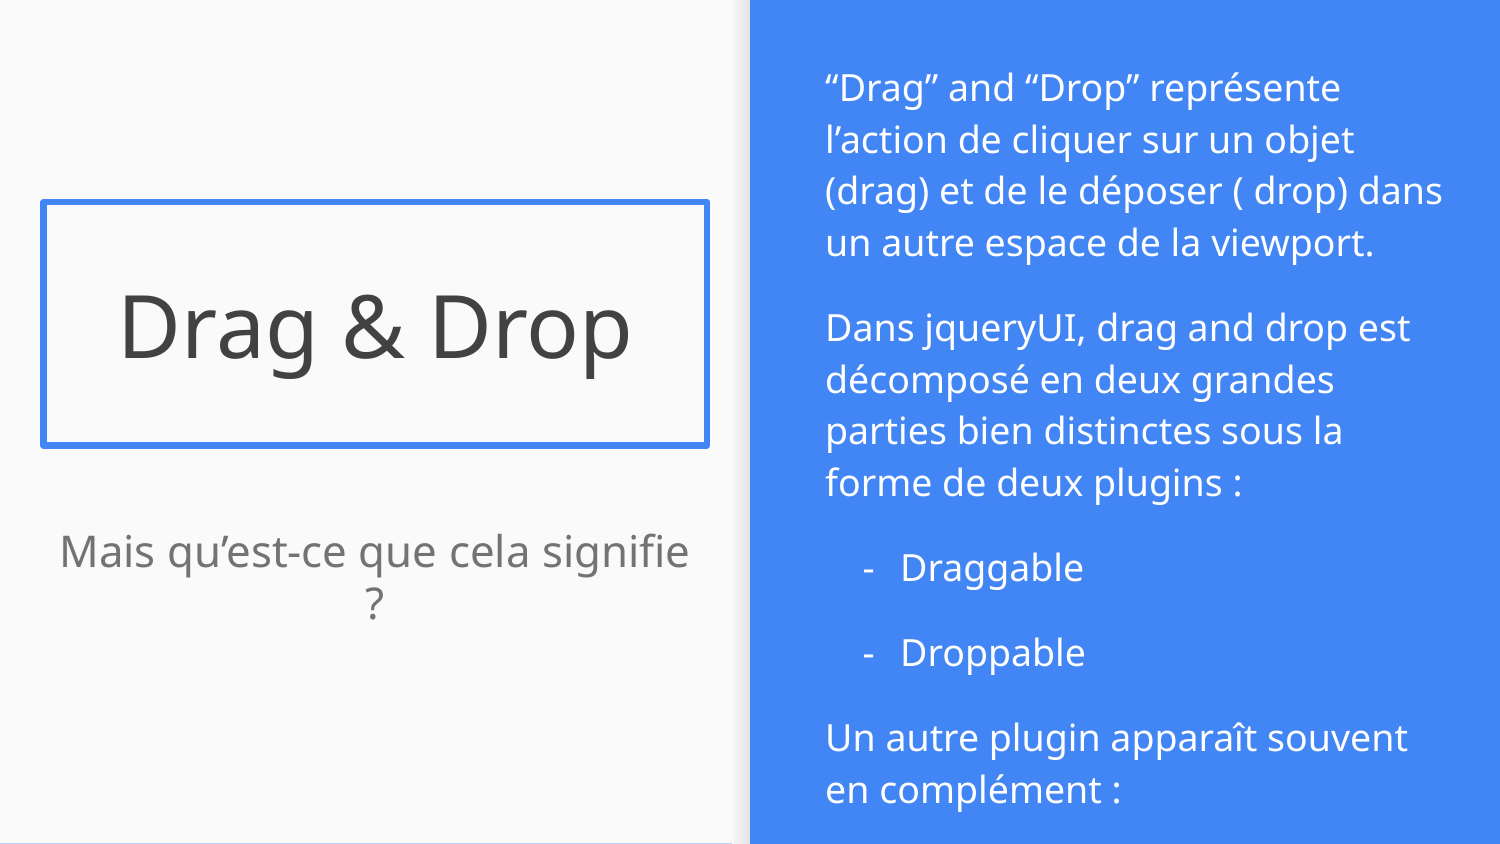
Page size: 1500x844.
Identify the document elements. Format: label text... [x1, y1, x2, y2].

subtitle Mais qu’est-ce que cela signifie ? [43, 455, 708, 659]
title Drag & Drop [43, 202, 708, 446]
list “Drag” and “Drop” représente l’action de cliquer sur un objet (drag) et de le déposer ( drop) dans un autre espace de la viewport. Dans jqueryUI, drag and drop est décomposé en deux grandes parties bien distinctes sous la forme de deux plugins : Draggable Droppable Un autre plugin apparaît souvent en complément : Sortable [810, 31, 1474, 844]
